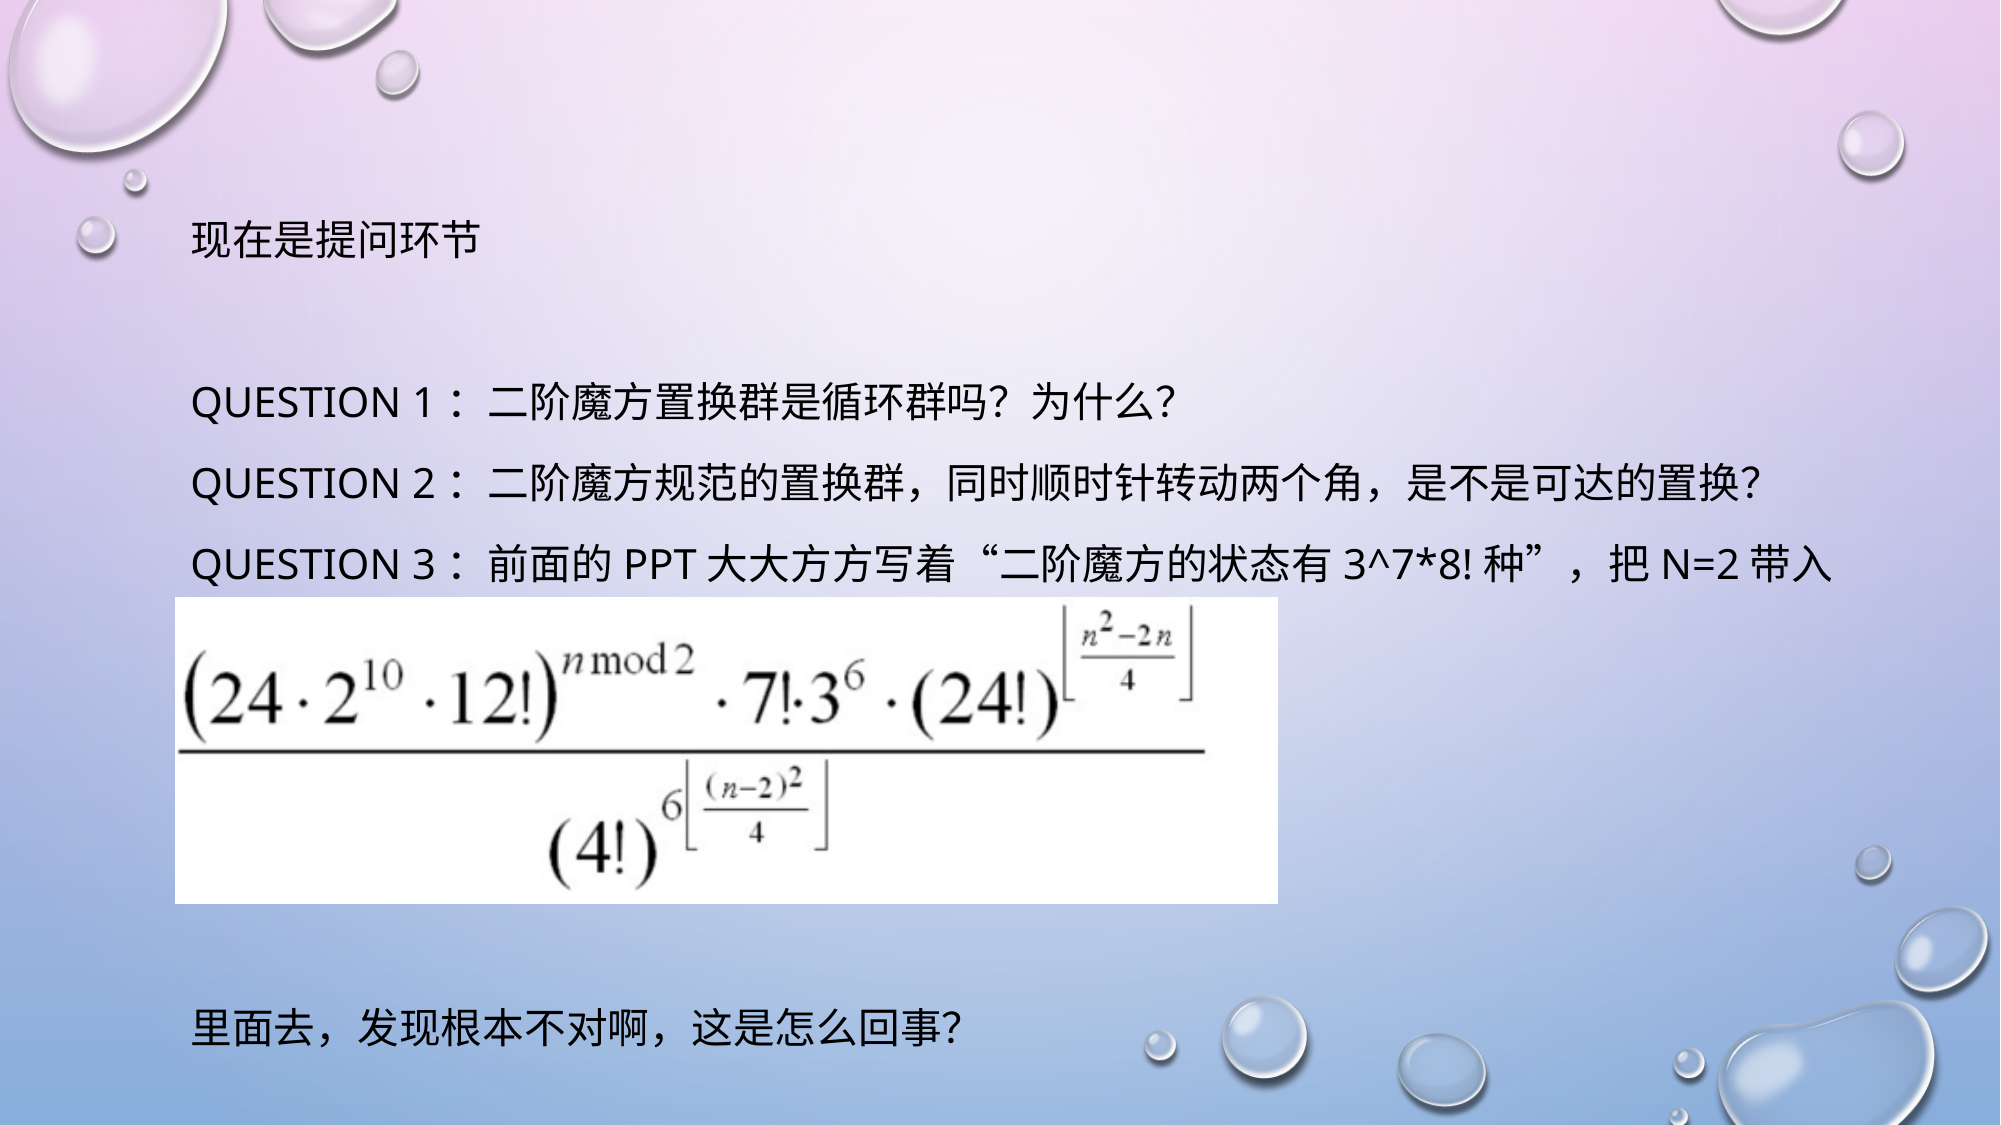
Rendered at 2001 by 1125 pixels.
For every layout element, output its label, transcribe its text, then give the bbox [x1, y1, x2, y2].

picture [0, 0, 2000, 1125]
list 现在是提问环节 Question 1：二阶魔方置换群是循环群吗？为什么？ Question 2：二阶魔方规范的置换群，同时顺时针转动两个角，是不是可达的置换？ Question 3：前面的ppt大大方方写着“二阶魔方的状态有3^7*8!种”，把n=2带入到 里面去，发现根本不对啊，这是怎么回事？ [175, 196, 1876, 1079]
